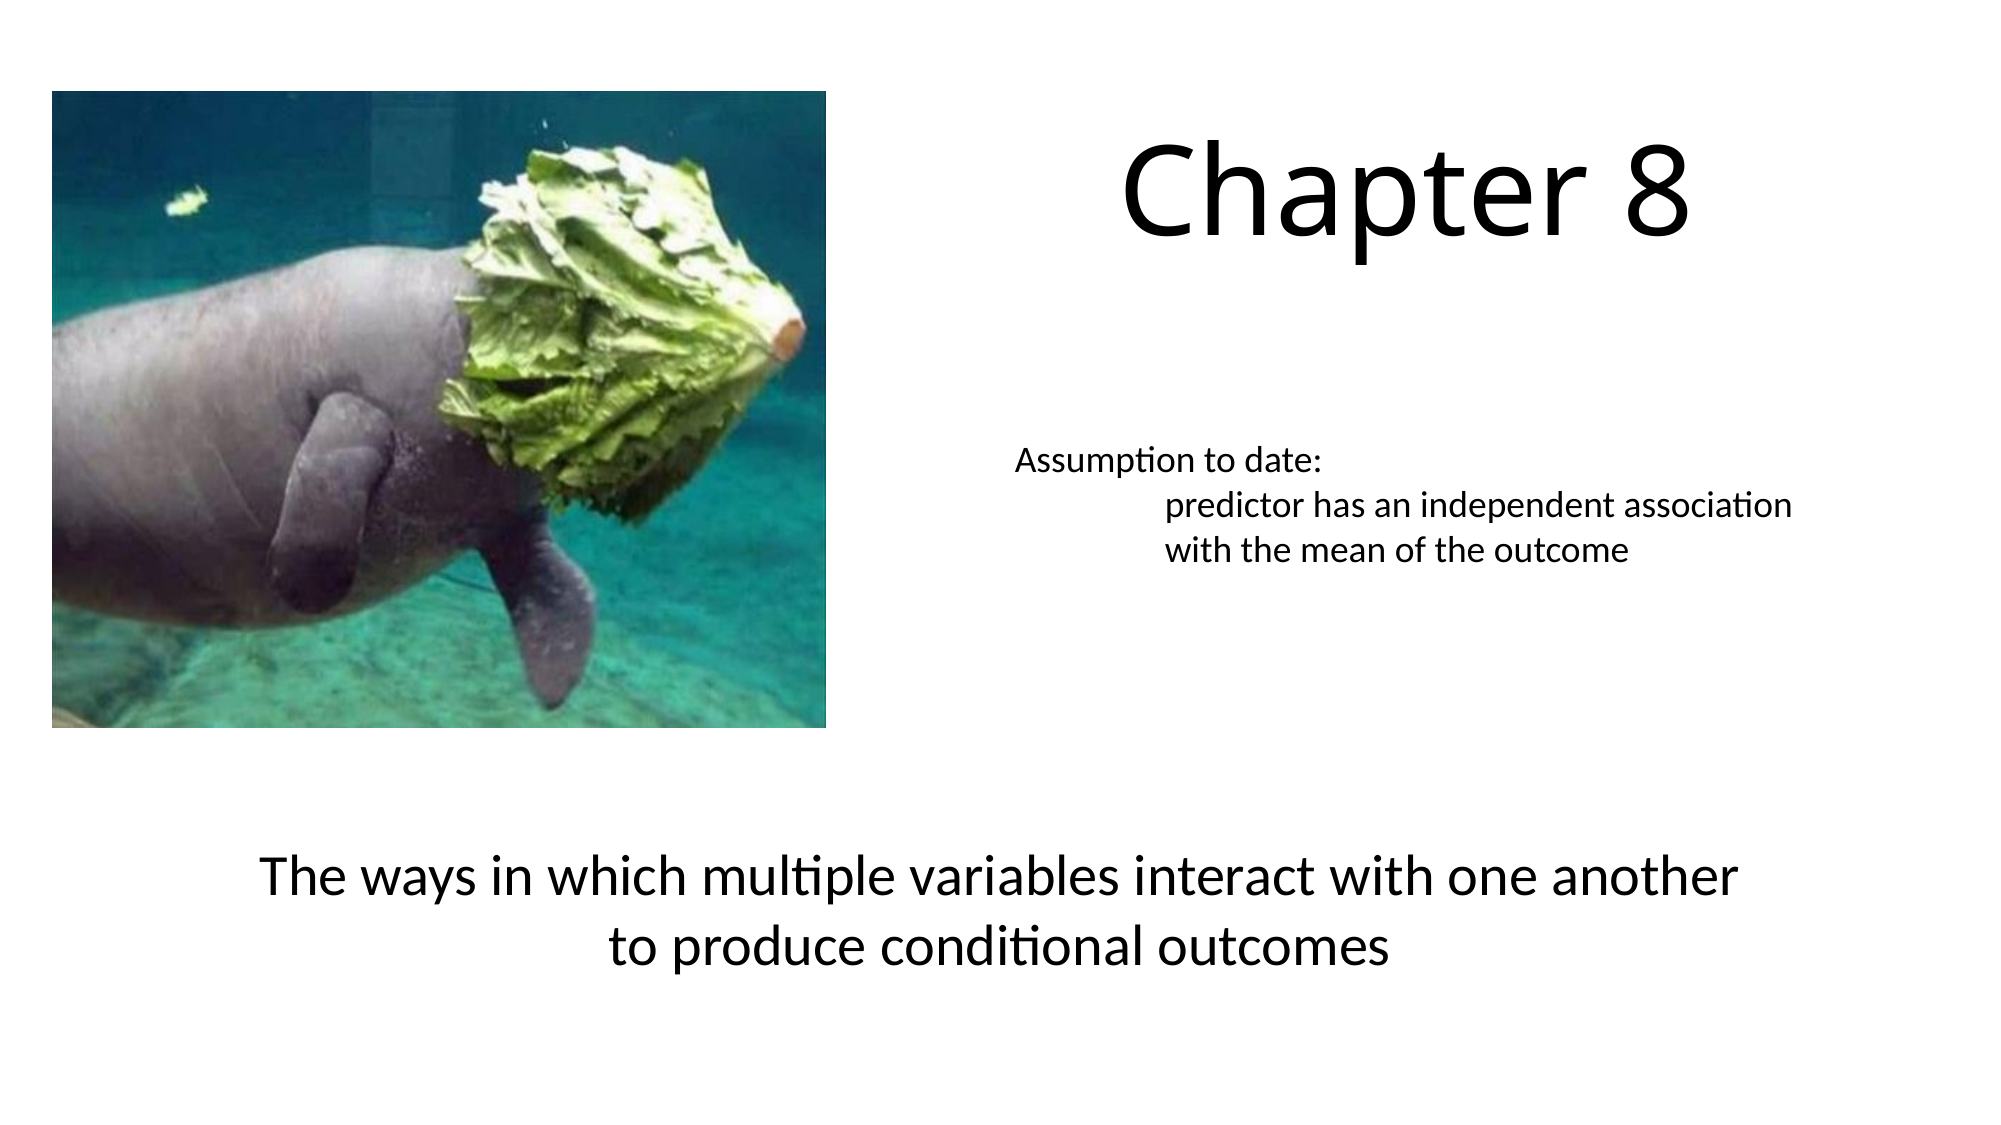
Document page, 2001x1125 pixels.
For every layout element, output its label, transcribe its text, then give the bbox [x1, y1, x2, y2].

text_box The ways in which multiple variables interact with one another to produce conditional outcomes [232, 830, 1768, 985]
title Chapter 8 [1045, 68, 1768, 271]
text_box Assumption to date: predictor has an independent association with the mean of the outcome [999, 427, 1833, 578]
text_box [0, 91, 927, 957]
